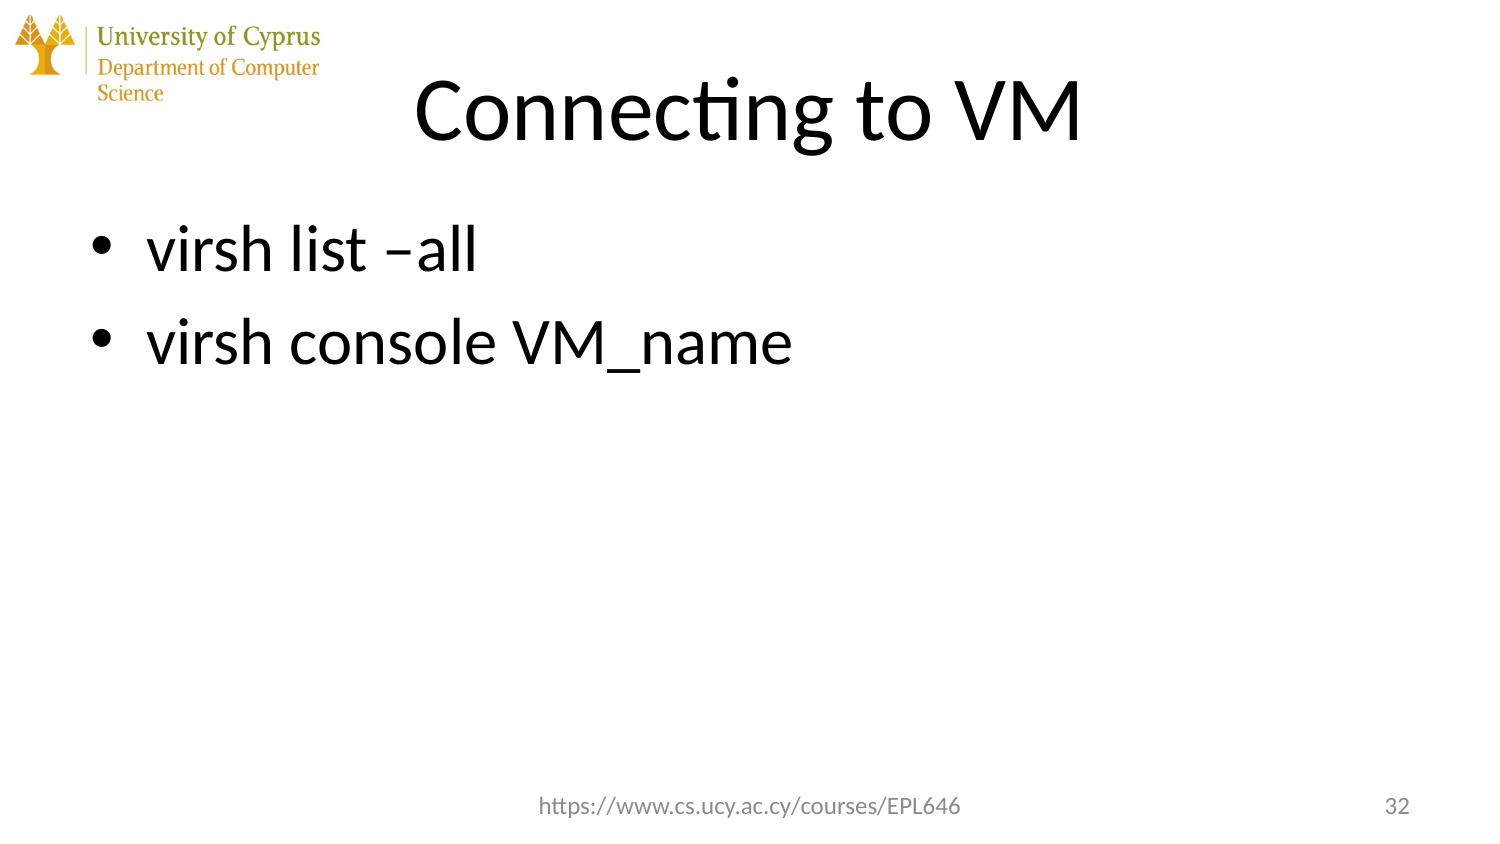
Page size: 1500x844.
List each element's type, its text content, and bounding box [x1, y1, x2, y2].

slide_number 32 [1074, 782, 1425, 827]
picture [0, 0, 340, 131]
title Connecting to VM [75, 33, 1425, 175]
footer https://www.cs.ucy.ac.cy/courses/EPL646 [512, 782, 988, 827]
list virsh list –all virsh console VM_name [75, 196, 1425, 754]
